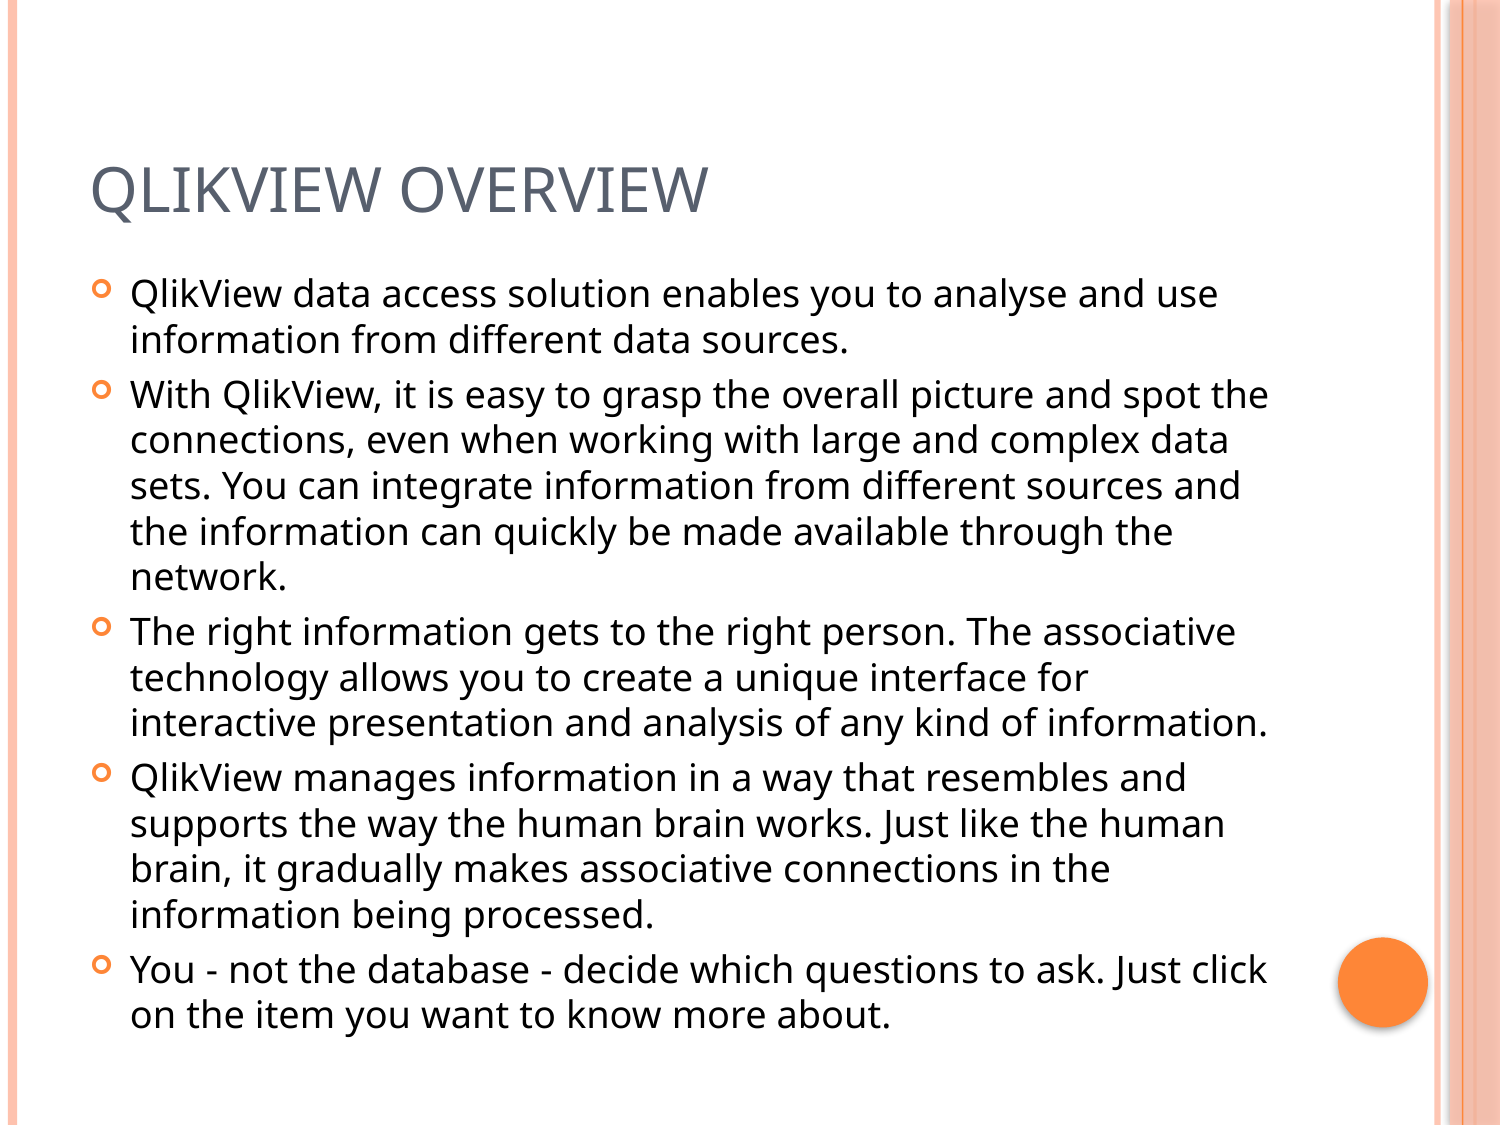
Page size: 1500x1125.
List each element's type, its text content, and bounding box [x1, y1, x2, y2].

list QlikView data access solution enables you to analyse and use information from different data sources. With QlikView, it is easy to grasp the overall picture and spot the connections, even when working with large and complex data sets. You can integrate information from different sources and the information can quickly be made available through the network. The right information gets to the right person. The associative technology allows you to create a unique interface for interactive presentation and analysis of any kind of information. QlikView manages information in a way that resembles and supports the way the human brain works. Just like the human brain, it gradually makes associative connections in the information being processed. You - not the database - decide which questions to ask. Just click on the item you want to know more about. [75, 262, 1300, 1062]
title QLIKVIEW OVERVIEW [75, 45, 1300, 233]
